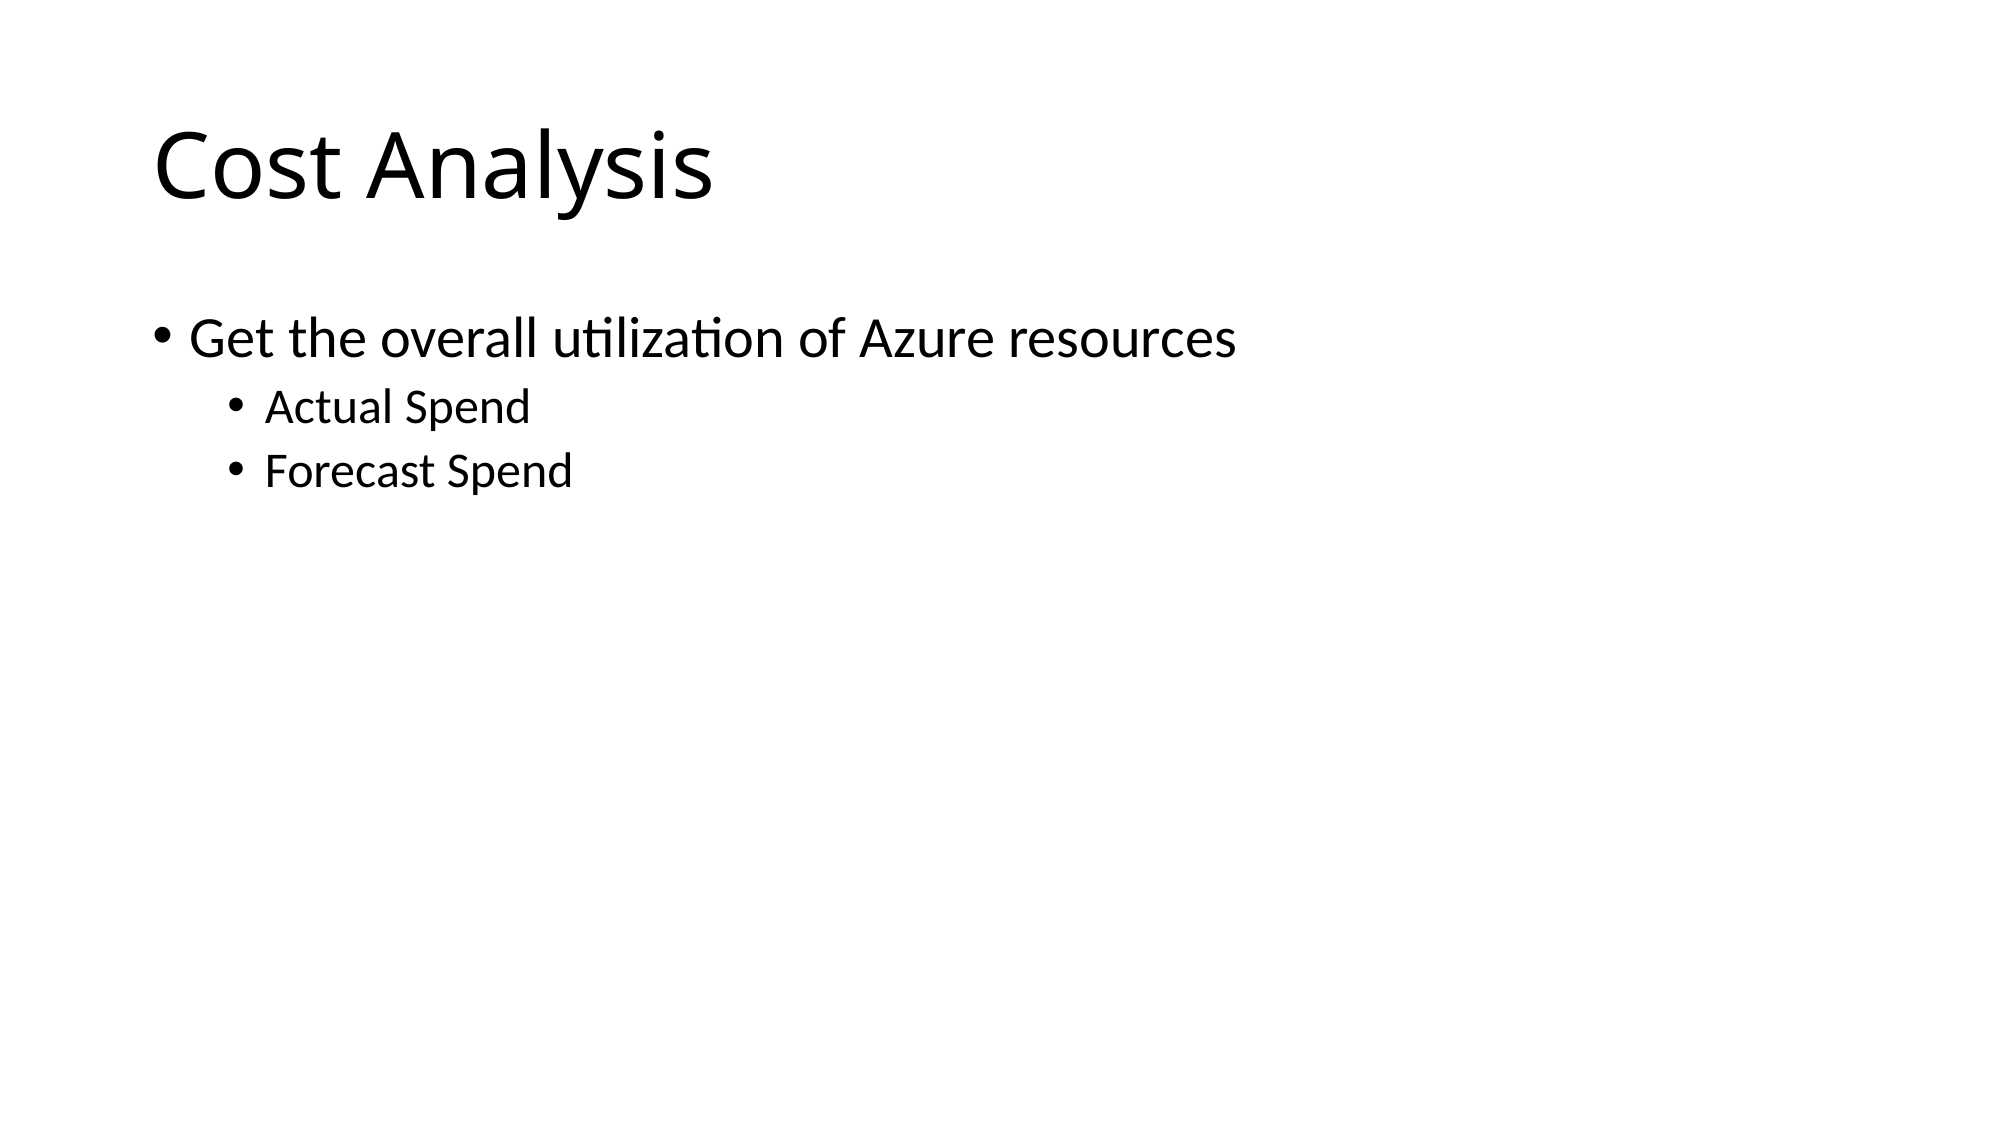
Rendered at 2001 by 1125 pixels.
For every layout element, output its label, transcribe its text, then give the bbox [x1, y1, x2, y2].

title Cost Analysis [137, 59, 1863, 278]
list Get the overall utilization of Azure resources Actual Spend Forecast Spend [137, 299, 1863, 1014]
